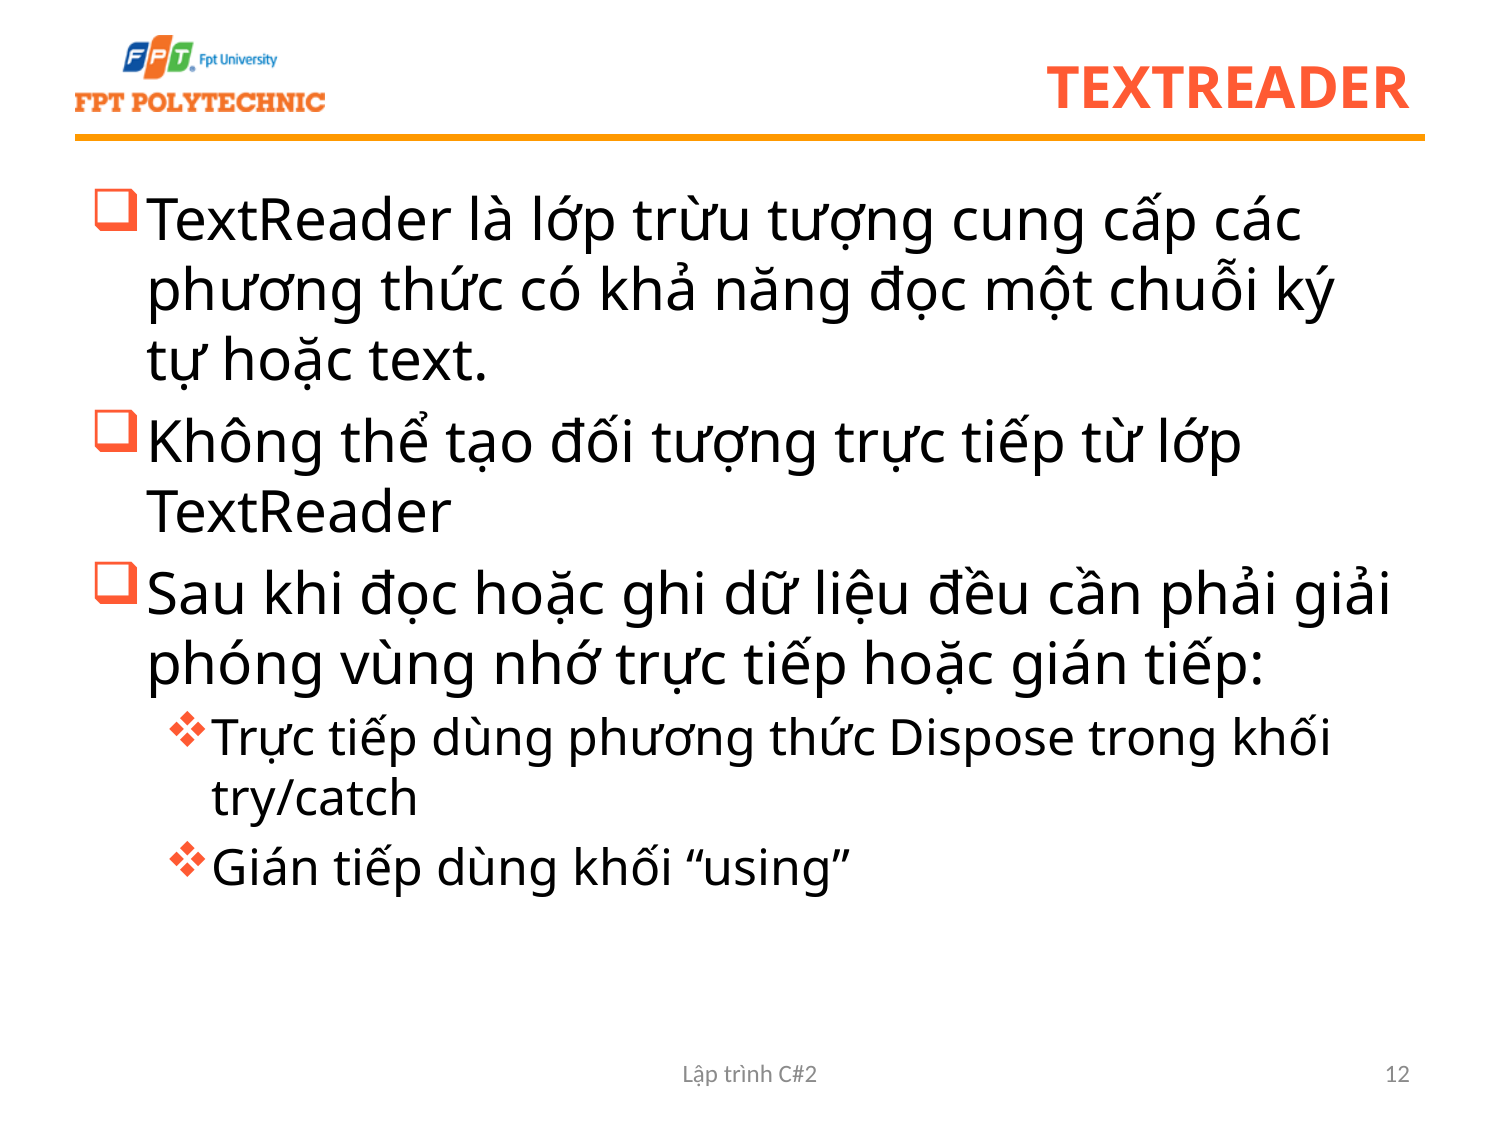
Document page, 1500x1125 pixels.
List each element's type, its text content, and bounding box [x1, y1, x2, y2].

picture [75, 35, 325, 112]
list TextReader là lớp trừu tượng cung cấp các phương thức có khả năng đọc một chuỗi ký tự hoặc text. Không thể tạo đối tượng trực tiếp từ lớp TextReader Sau khi đọc hoặc ghi dữ liệu đều cần phải giải phóng vùng nhớ trực tiếp hoặc gián tiếp: Trực tiếp dùng phương thức Dispose trong khối try/catch Gián tiếp dùng khối “using” [75, 174, 1425, 1038]
title TEXTREADER [337, 45, 1425, 125]
slide_number 12 [1074, 1042, 1425, 1103]
footer Lập trình C#2 [512, 1042, 988, 1103]
